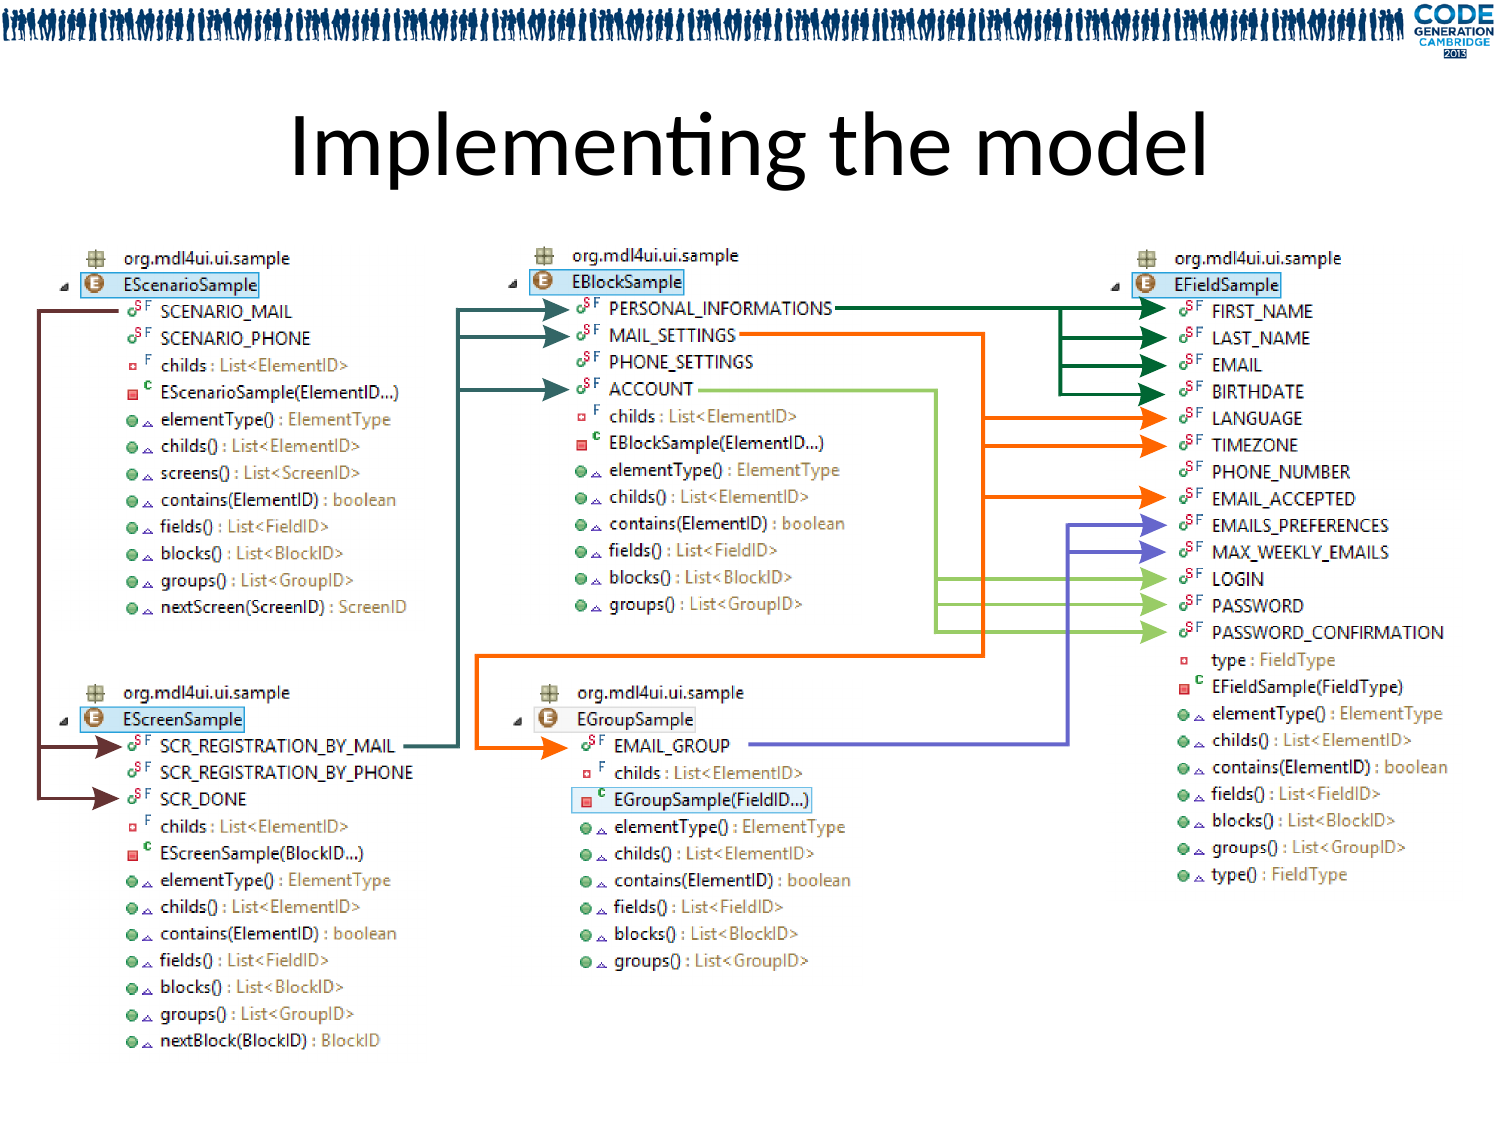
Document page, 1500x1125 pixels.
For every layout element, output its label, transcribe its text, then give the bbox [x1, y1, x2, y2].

picture [36, 245, 1463, 1063]
title Implementing the model [75, 45, 1425, 233]
picture [0, 0, 1500, 75]
